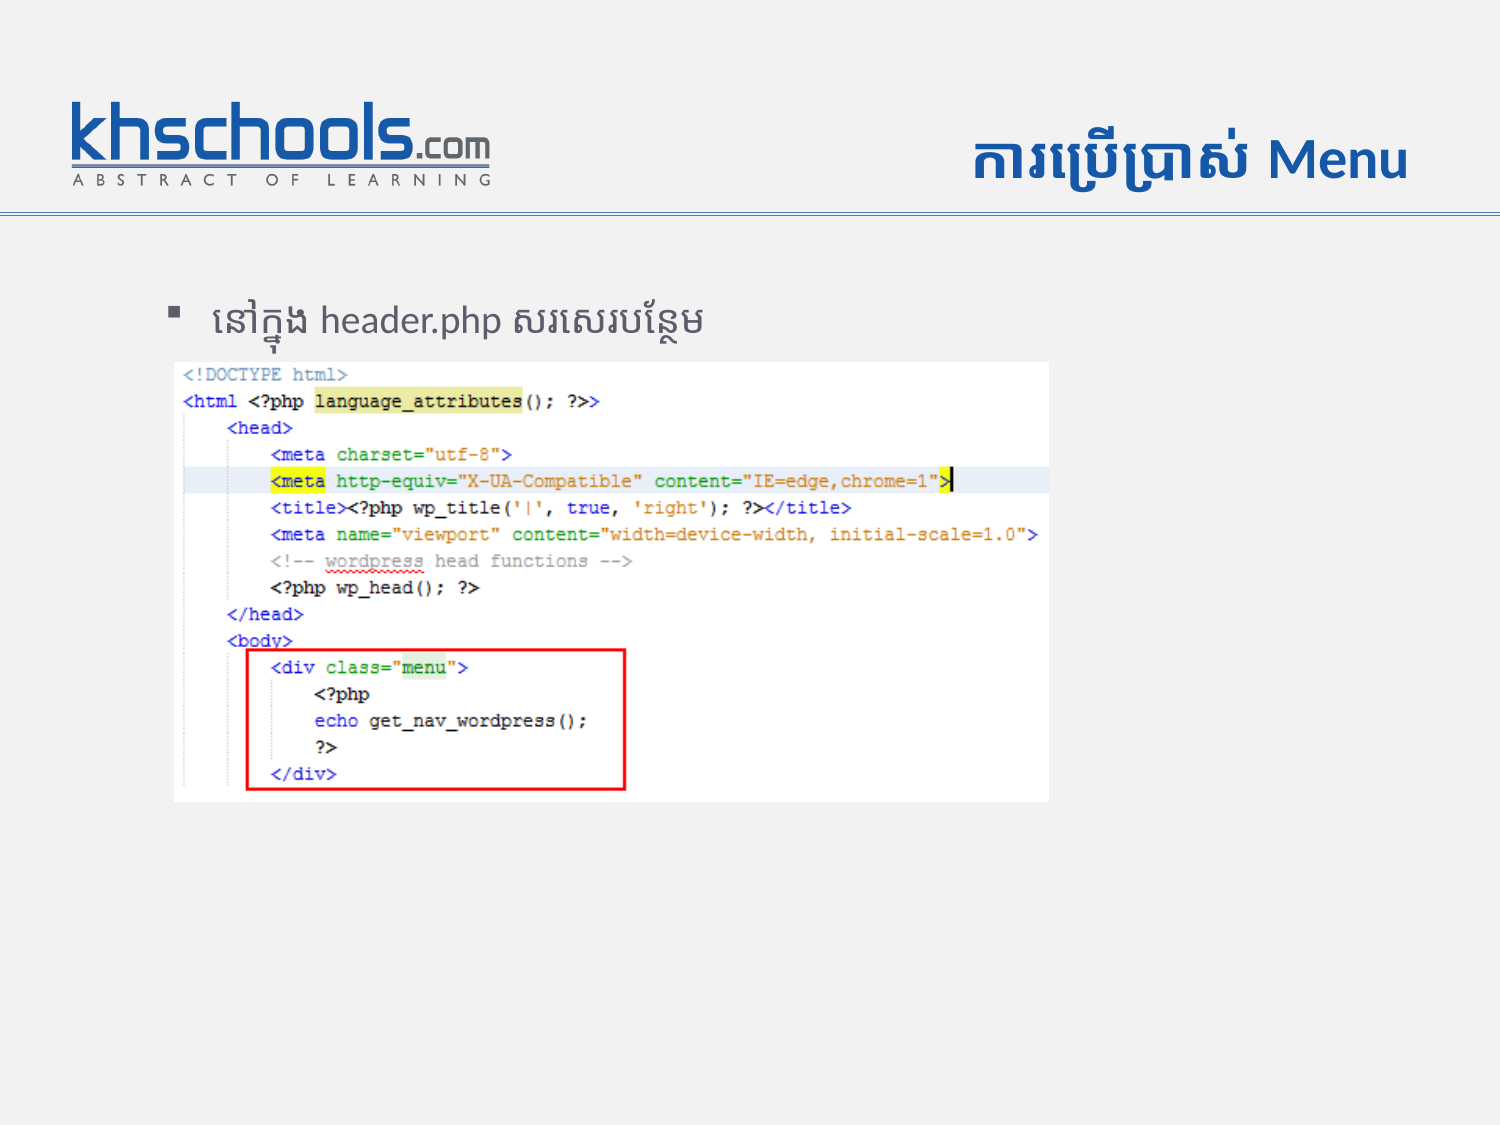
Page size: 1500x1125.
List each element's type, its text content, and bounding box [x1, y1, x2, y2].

title ការប្រើប្រាស់ Menu [537, 112, 1425, 188]
picture [50, 99, 511, 188]
picture [174, 362, 1049, 802]
list នៅក្នុង header.php សរសេរបន្ថែម [75, 262, 1425, 1075]
